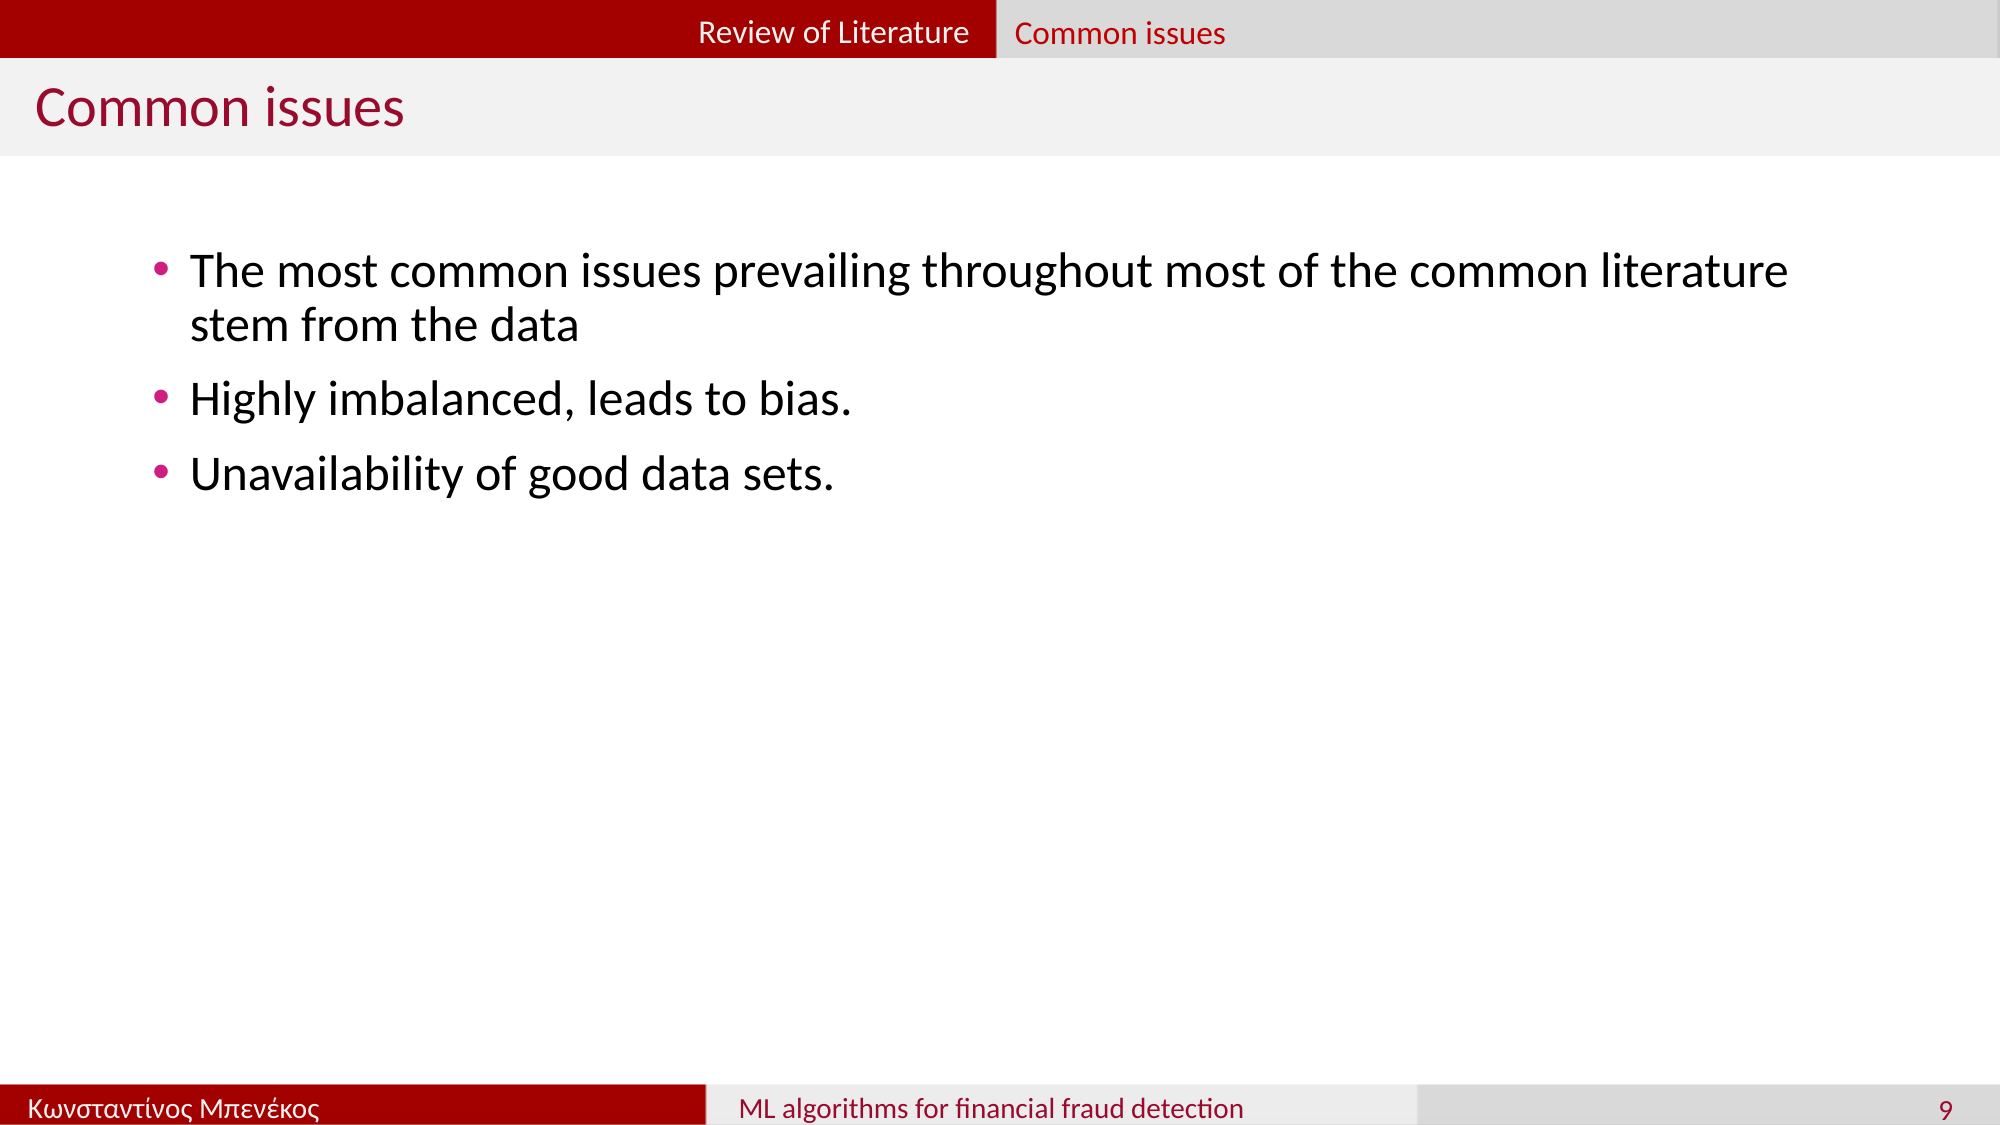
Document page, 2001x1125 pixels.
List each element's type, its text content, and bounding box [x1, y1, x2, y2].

list Common issues [999, 8, 1970, 56]
slide_number 9 [1430, 1084, 1968, 1122]
picture [0, 1083, 2000, 1125]
list Common issues [20, 76, 1662, 138]
list The most common issues prevailing throughout most of the common literature stem from the data Highly imbalanced, leads to bias. Unavailability of good data sets. [137, 236, 1863, 1003]
list Review of Literature [15, 6, 985, 55]
list ML algorithms for financial fraud detection [723, 1085, 1398, 1125]
list Κωνσταντίνος Μπενέκος [13, 1085, 666, 1121]
picture [0, 0, 2000, 156]
